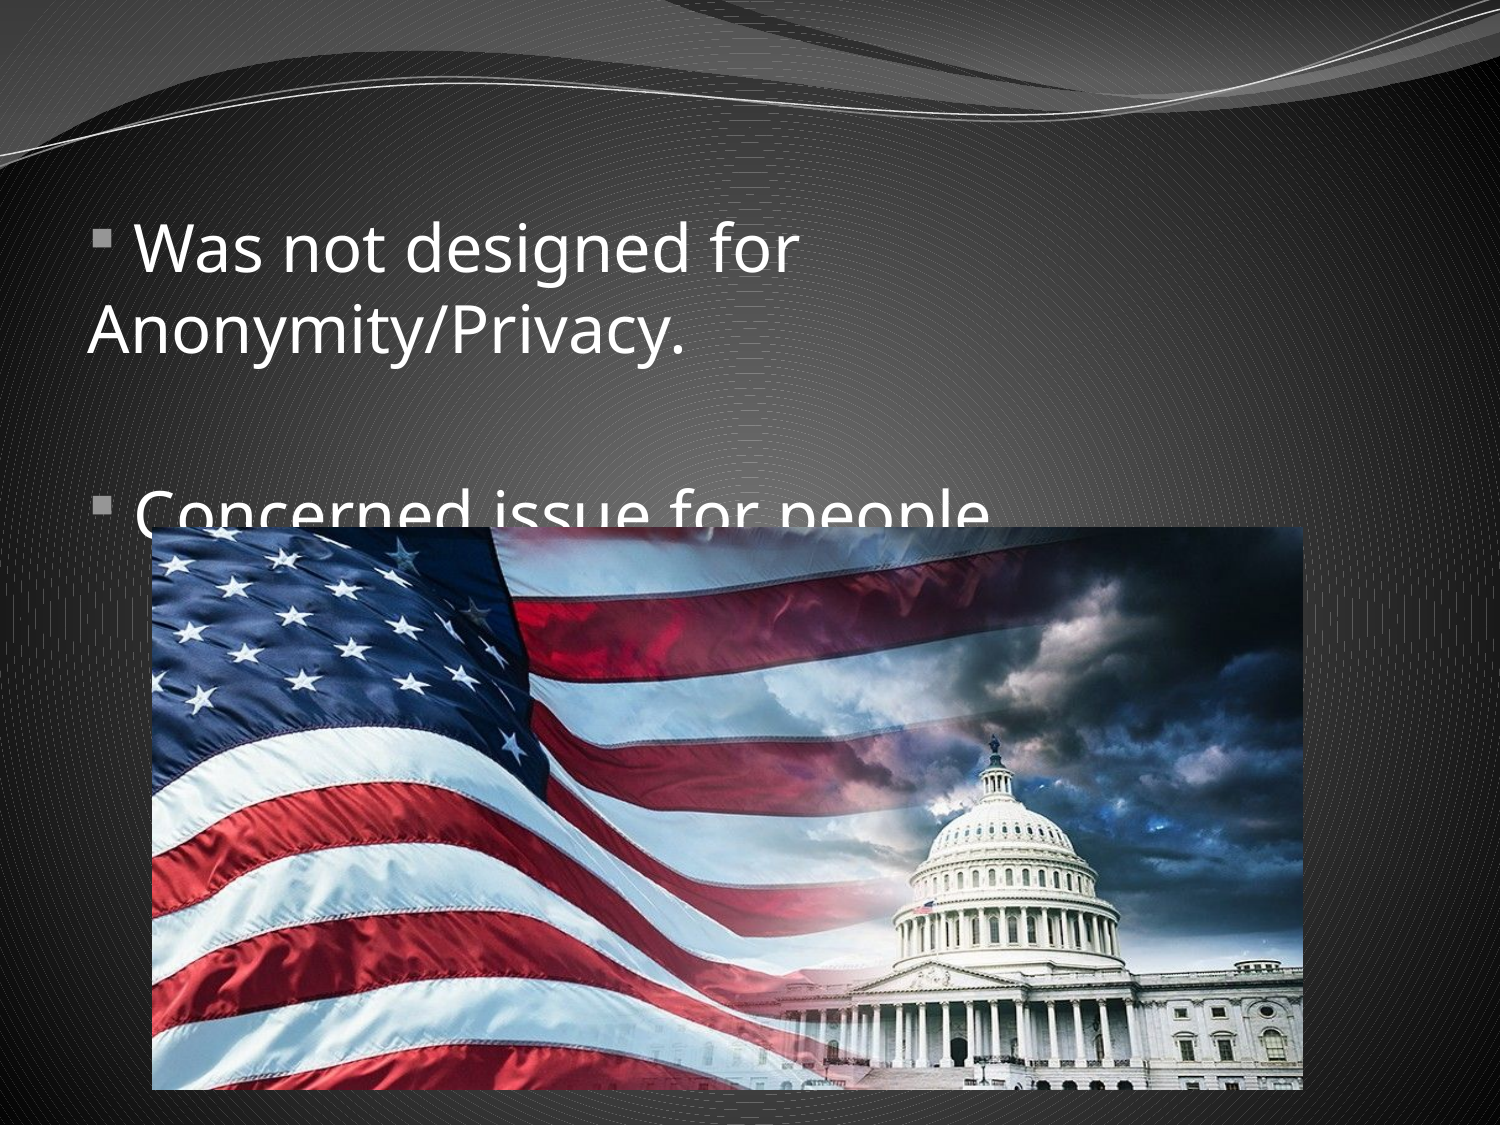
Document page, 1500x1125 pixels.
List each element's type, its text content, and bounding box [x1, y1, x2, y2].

picture [152, 527, 1303, 1091]
subtitle Was not designed for Anonymity/Privacy. Concerned issue for people. [87, 105, 1407, 1079]
